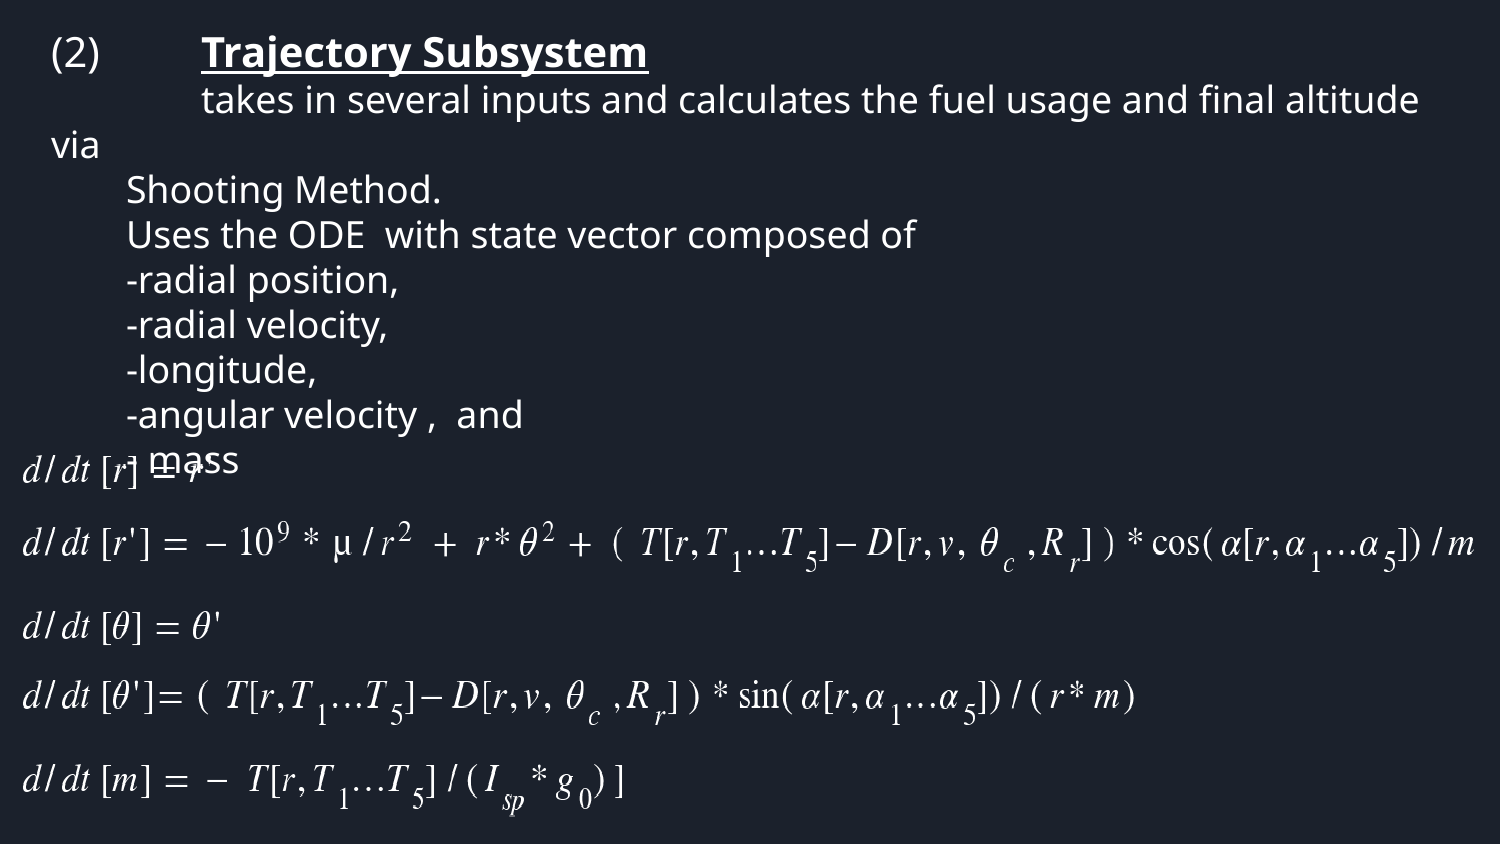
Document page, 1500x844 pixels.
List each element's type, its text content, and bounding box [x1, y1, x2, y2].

picture [22, 455, 1476, 817]
text_box (2) Trajectory Subsystem takes in several inputs and calculates the fuel usage and final altitude via Shooting Method. Uses the ODE with state vector composed of -radial position, -radial velocity, -longitude, -angular velocity , and - mass [36, 11, 1489, 542]
